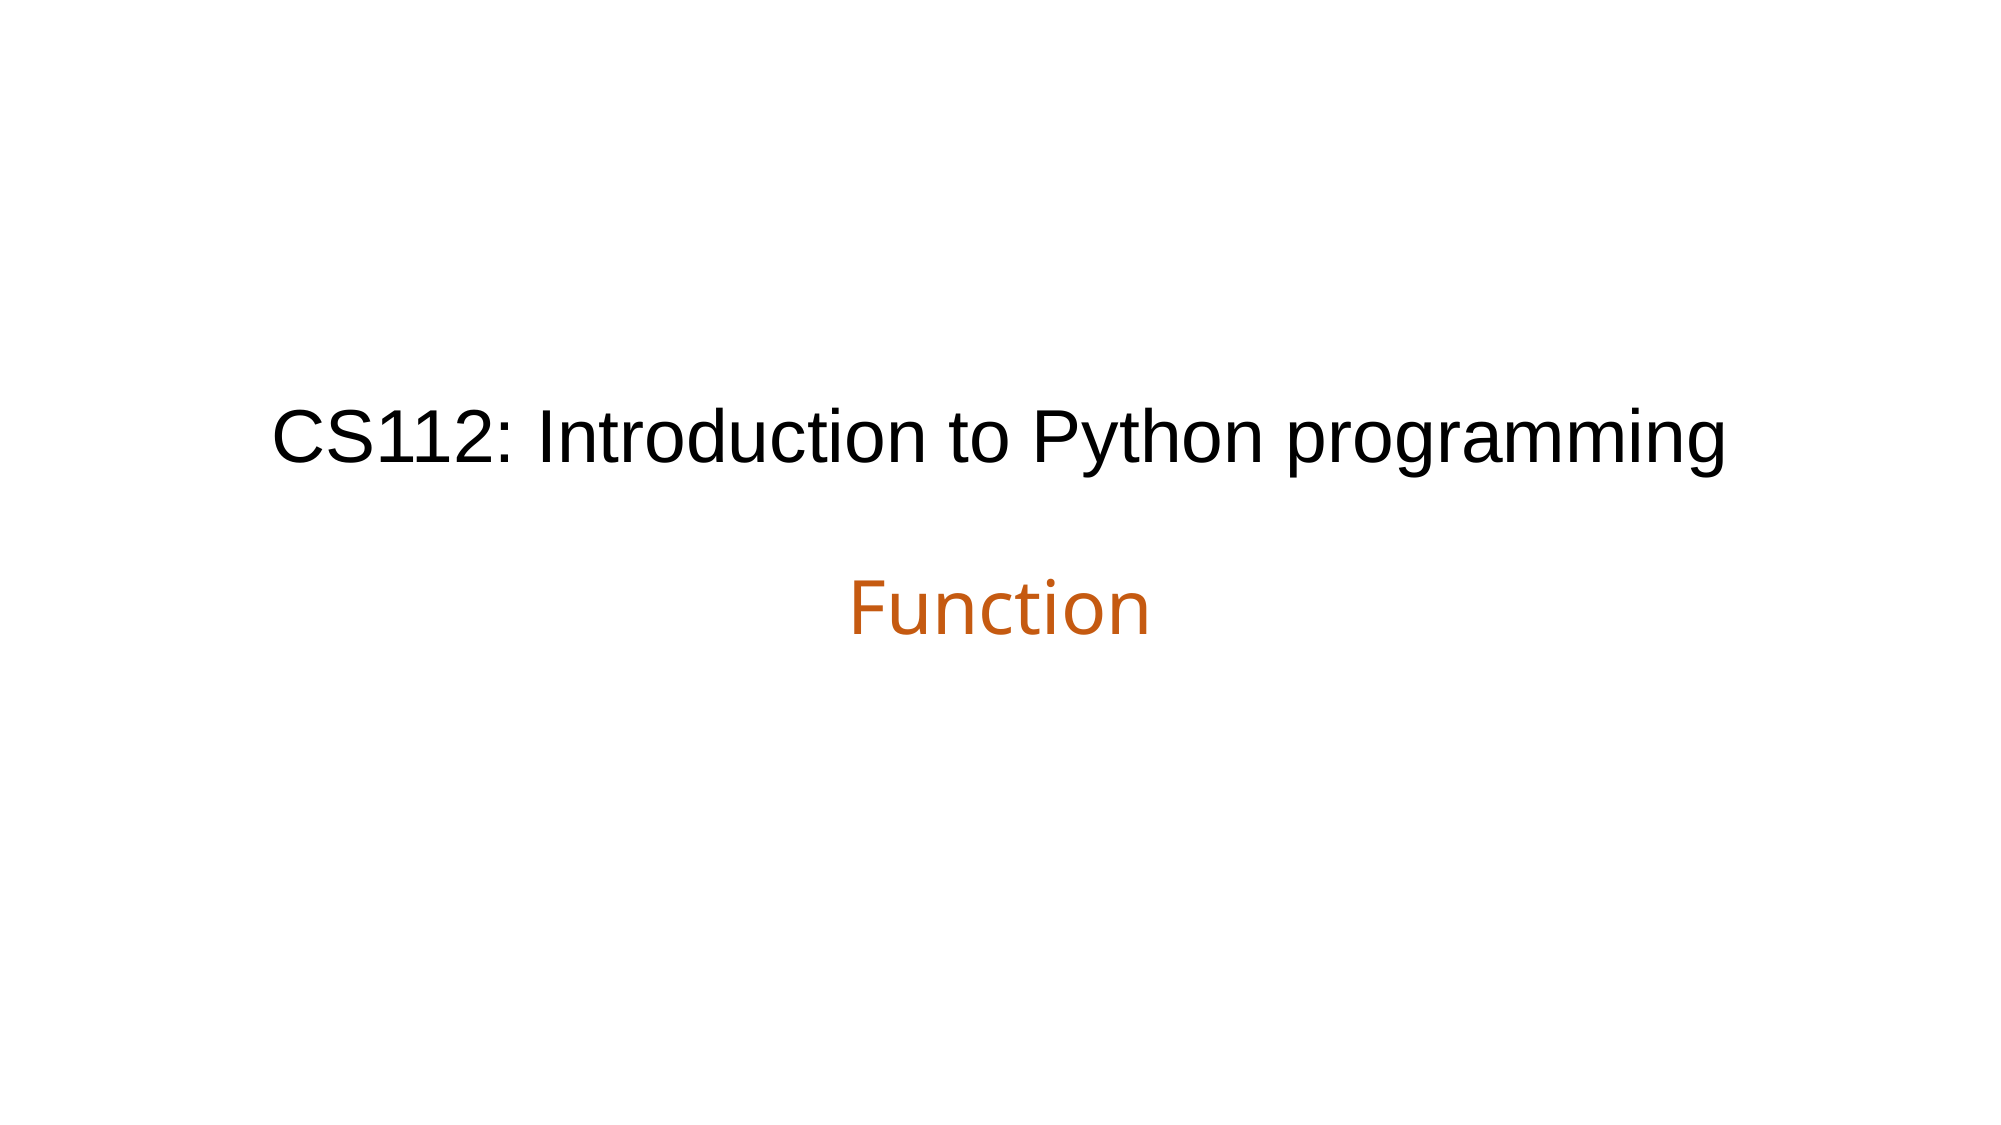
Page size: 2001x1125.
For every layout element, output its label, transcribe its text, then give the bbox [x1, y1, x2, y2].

subtitle Function [249, 562, 1750, 835]
title CS112: Introduction to Python programming [249, 94, 1750, 487]
